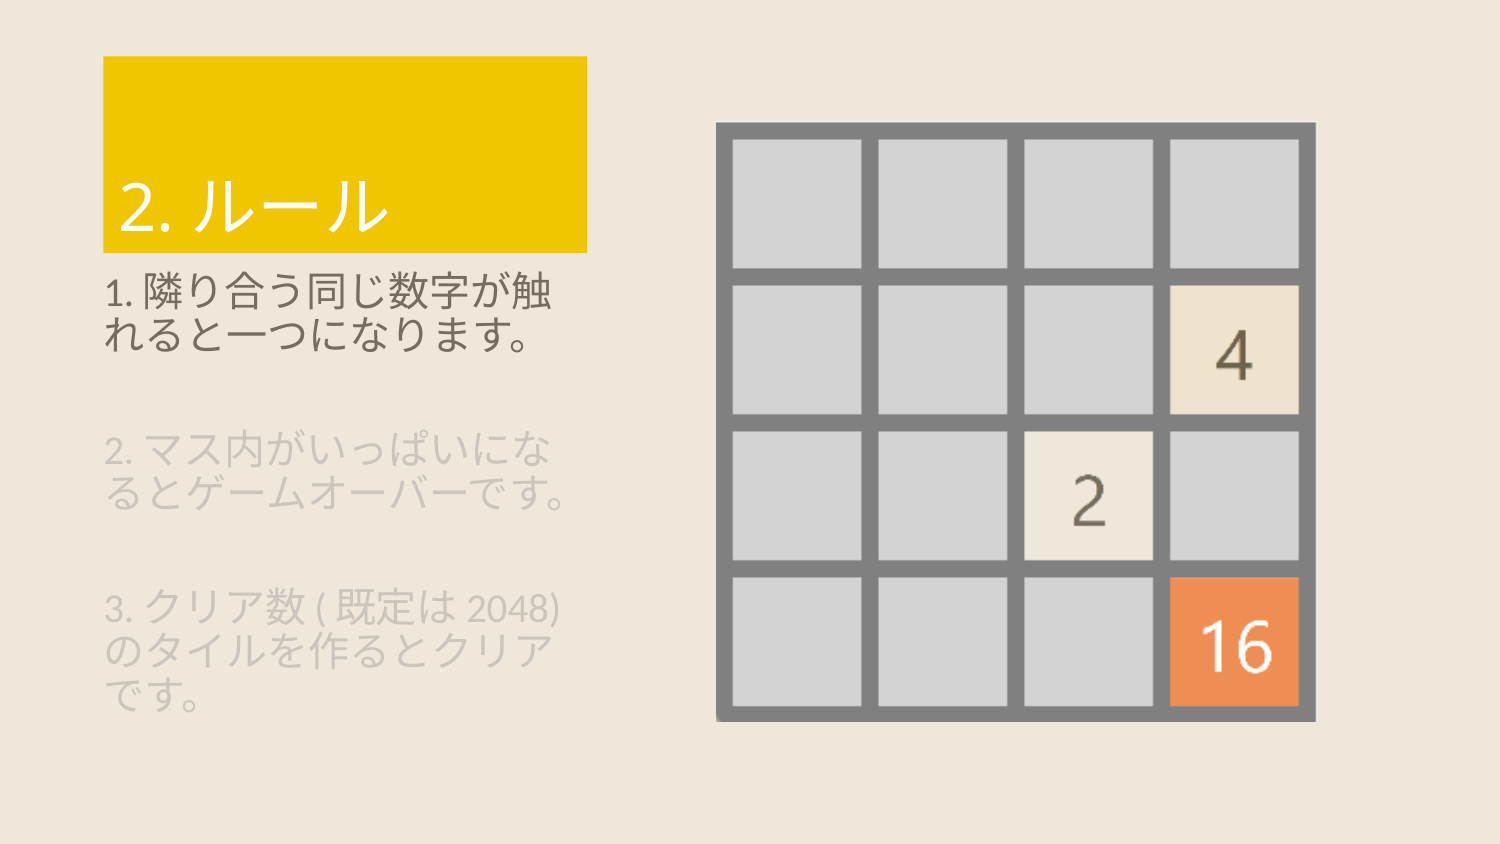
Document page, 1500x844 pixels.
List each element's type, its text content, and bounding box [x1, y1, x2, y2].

title 2.ルール [103, 56, 588, 253]
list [716, 121, 1319, 722]
list 1.隣り合う同じ数字が触れると一つになります。 2.マス内がいっぱいになるとゲームオーバーです。 3.クリア数(既定は2048)のタイルを作るとクリアです。 [103, 253, 588, 723]
